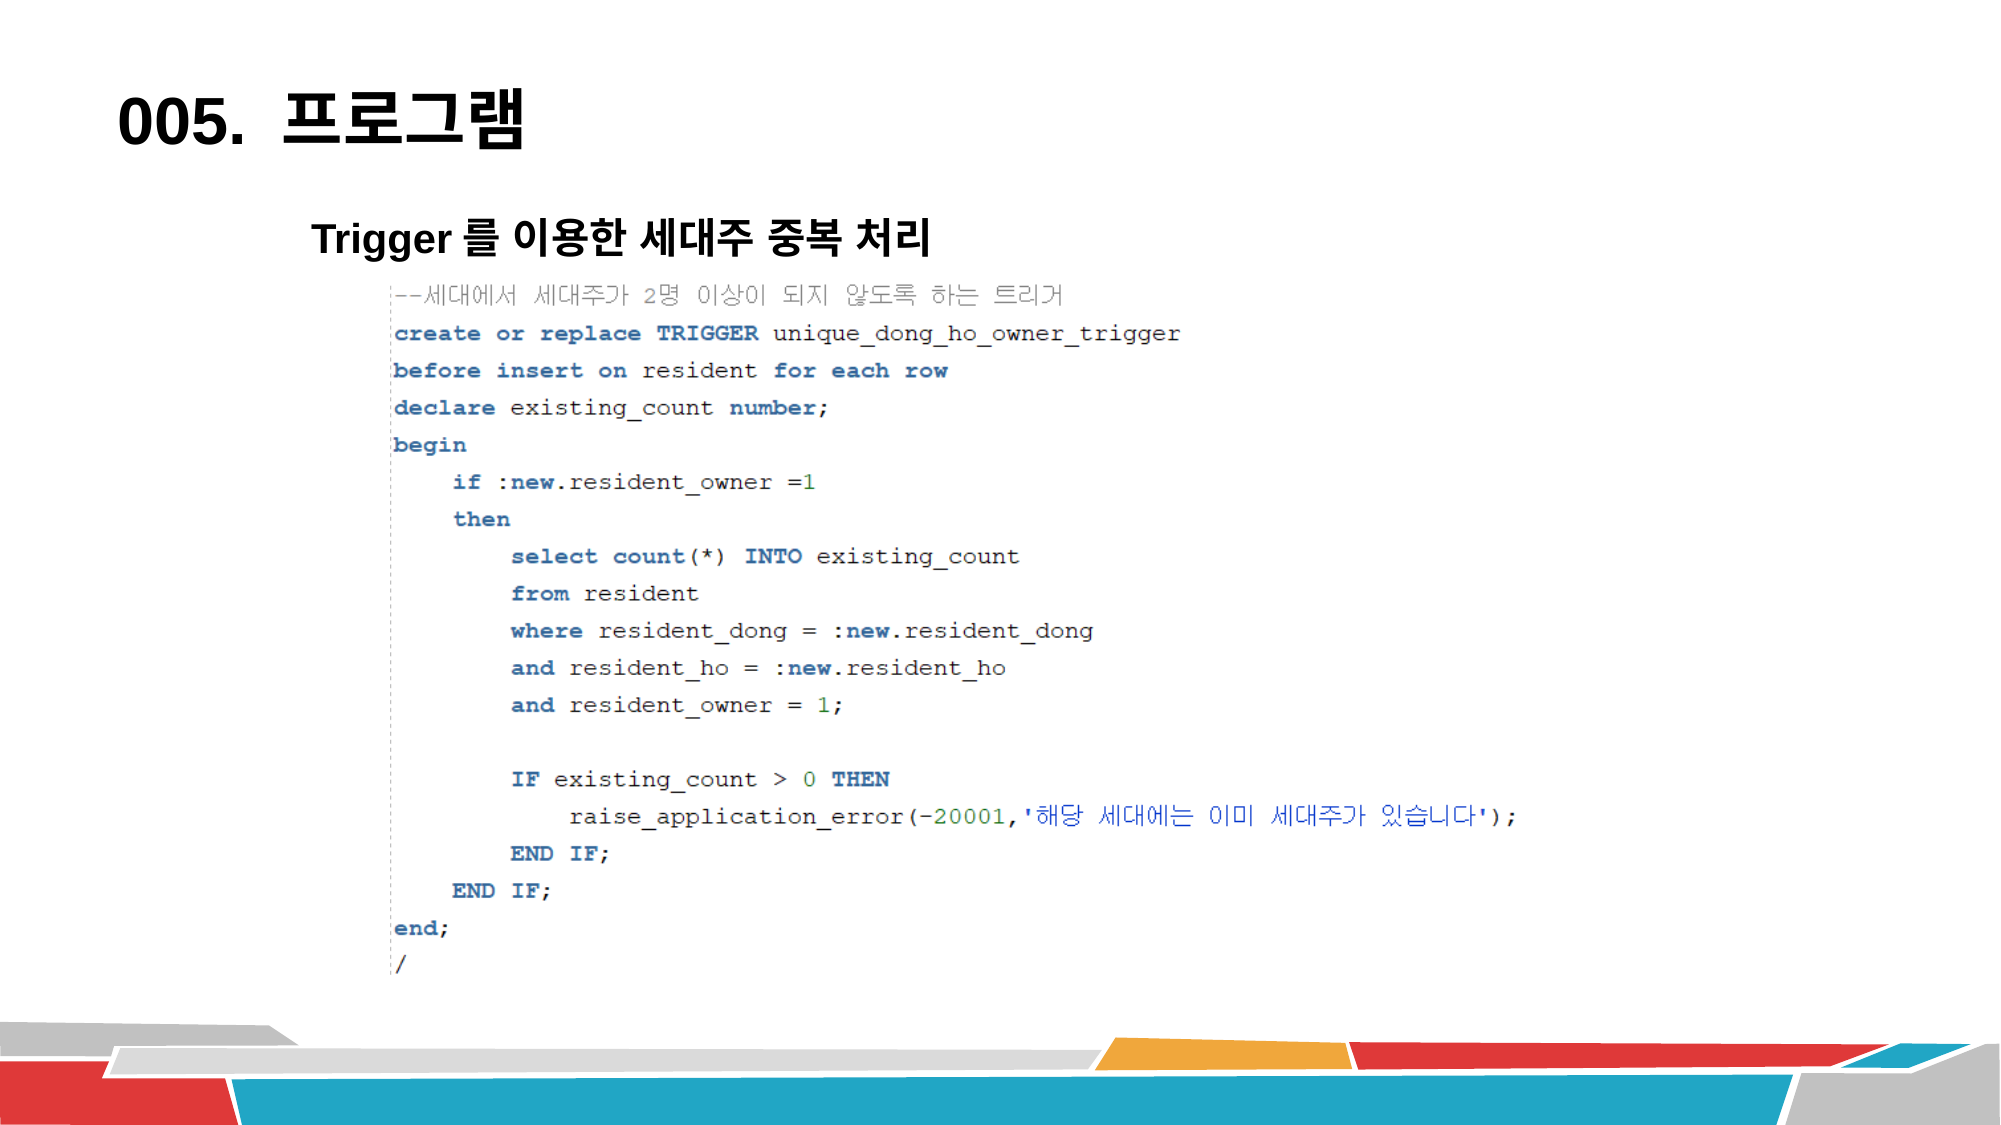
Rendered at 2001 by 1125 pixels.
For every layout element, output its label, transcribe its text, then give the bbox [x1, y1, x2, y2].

picture [390, 282, 1535, 979]
text_box Trigger를 이용한 세대주 중복 처리 [296, 204, 1000, 270]
text_box 005. 프로그램 [103, 70, 1000, 165]
